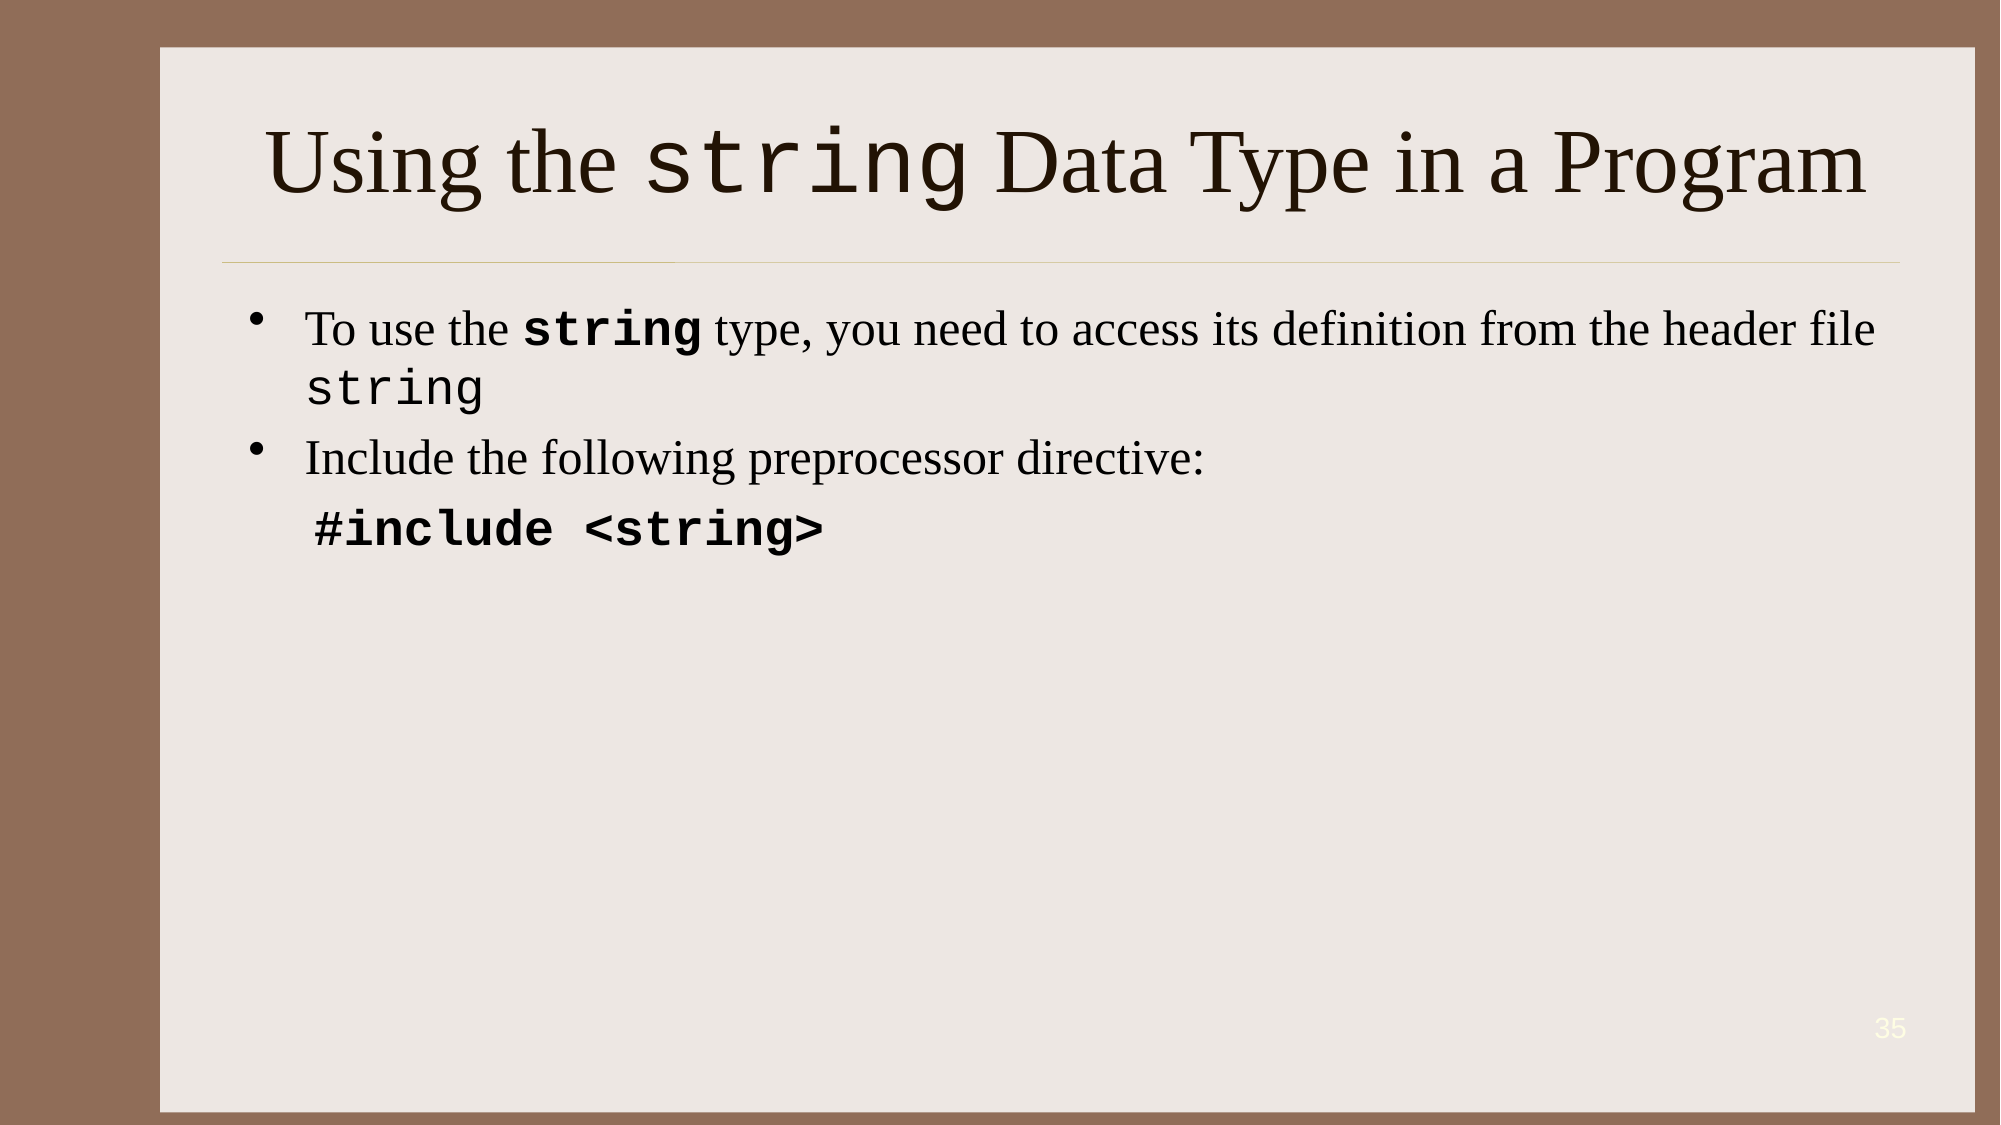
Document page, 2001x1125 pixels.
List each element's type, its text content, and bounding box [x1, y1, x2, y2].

slide_number 35 [1505, 1001, 1922, 1077]
list To use the string type, you need to access its definition from the header file string Include the following preprocessor directive: #include <string> [233, 287, 1900, 963]
title Using the string Data Type in a Program [233, 62, 1900, 250]
